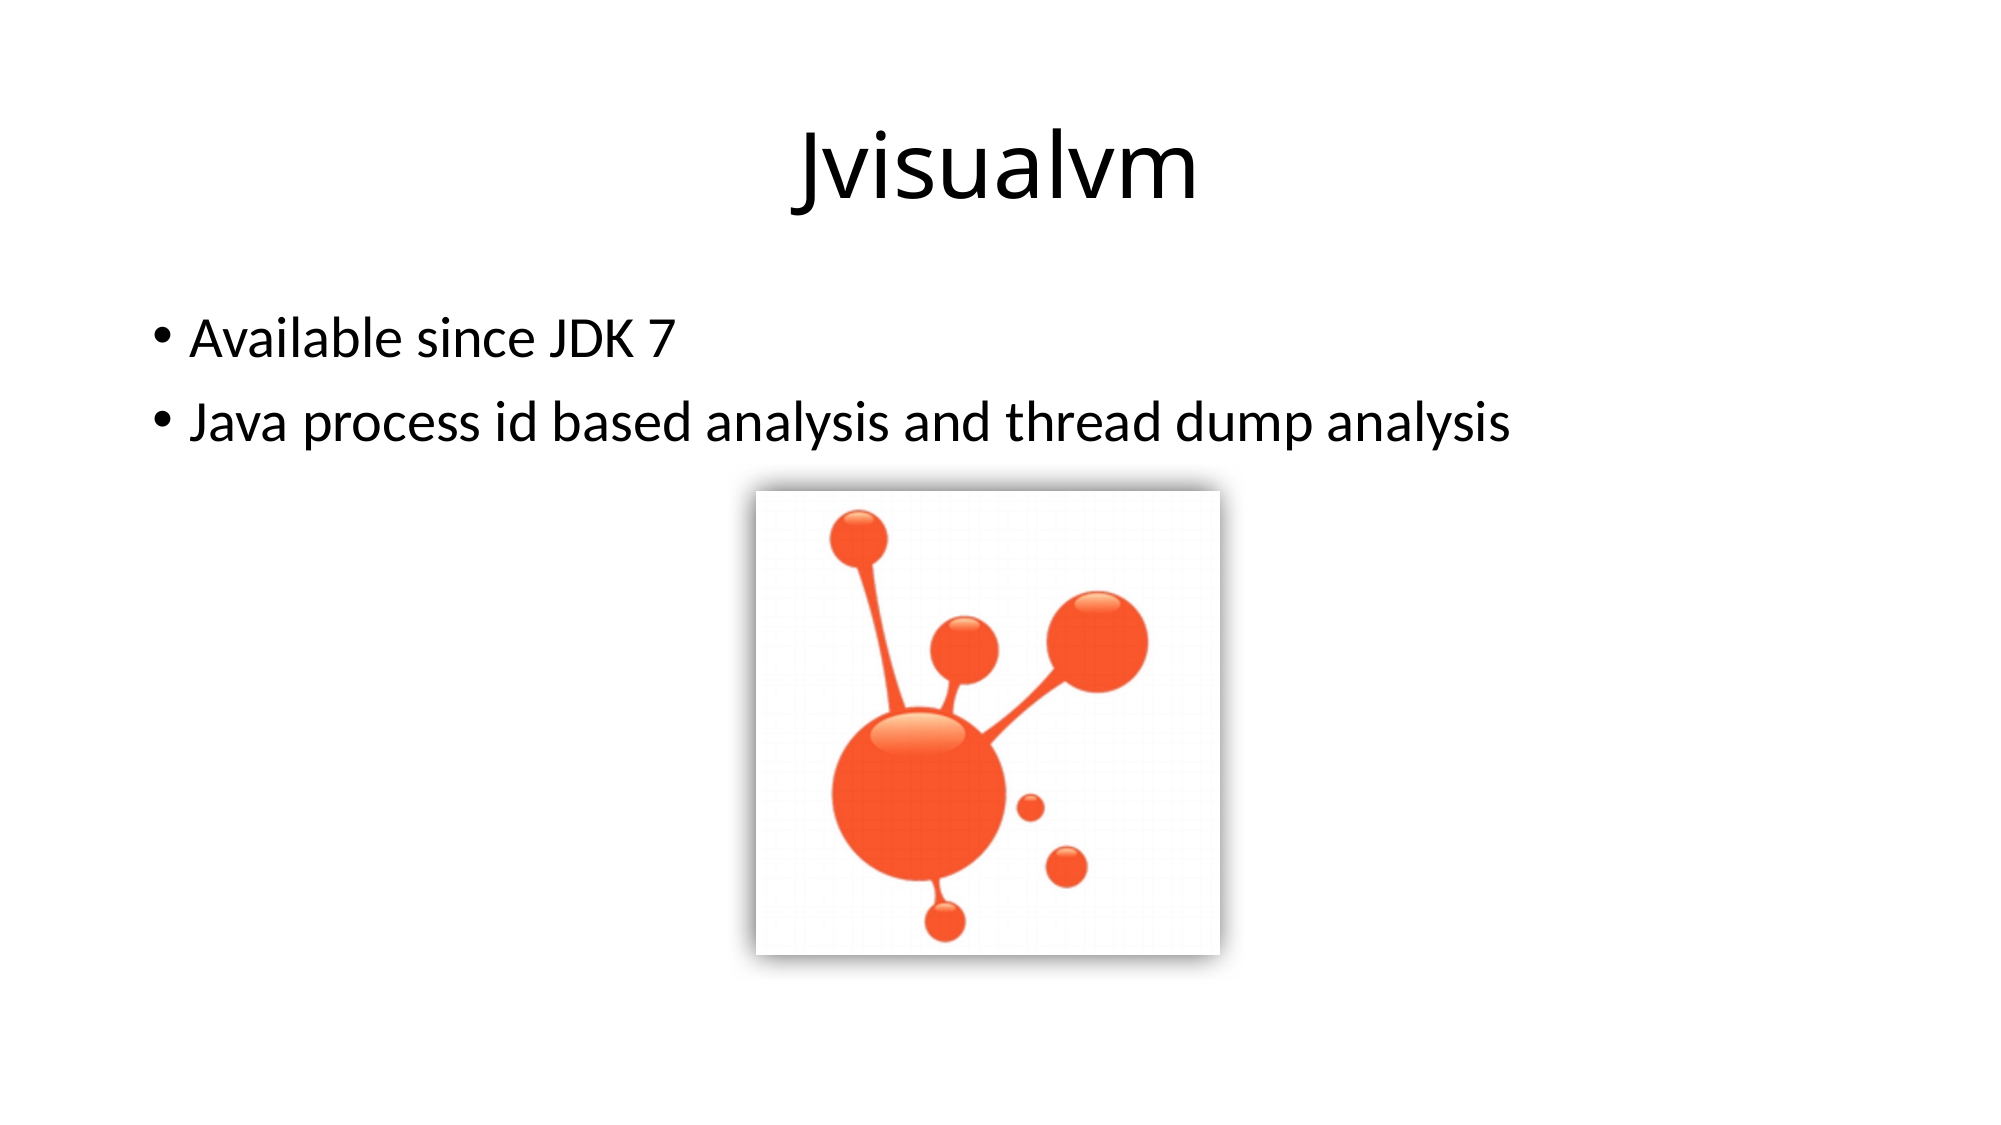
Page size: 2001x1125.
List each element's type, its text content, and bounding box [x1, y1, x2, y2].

picture [756, 491, 1220, 955]
list Available since JDK 7 Java process id based analysis and thread dump analysis [137, 299, 1863, 1014]
title Jvisualvm [137, 59, 1863, 278]
